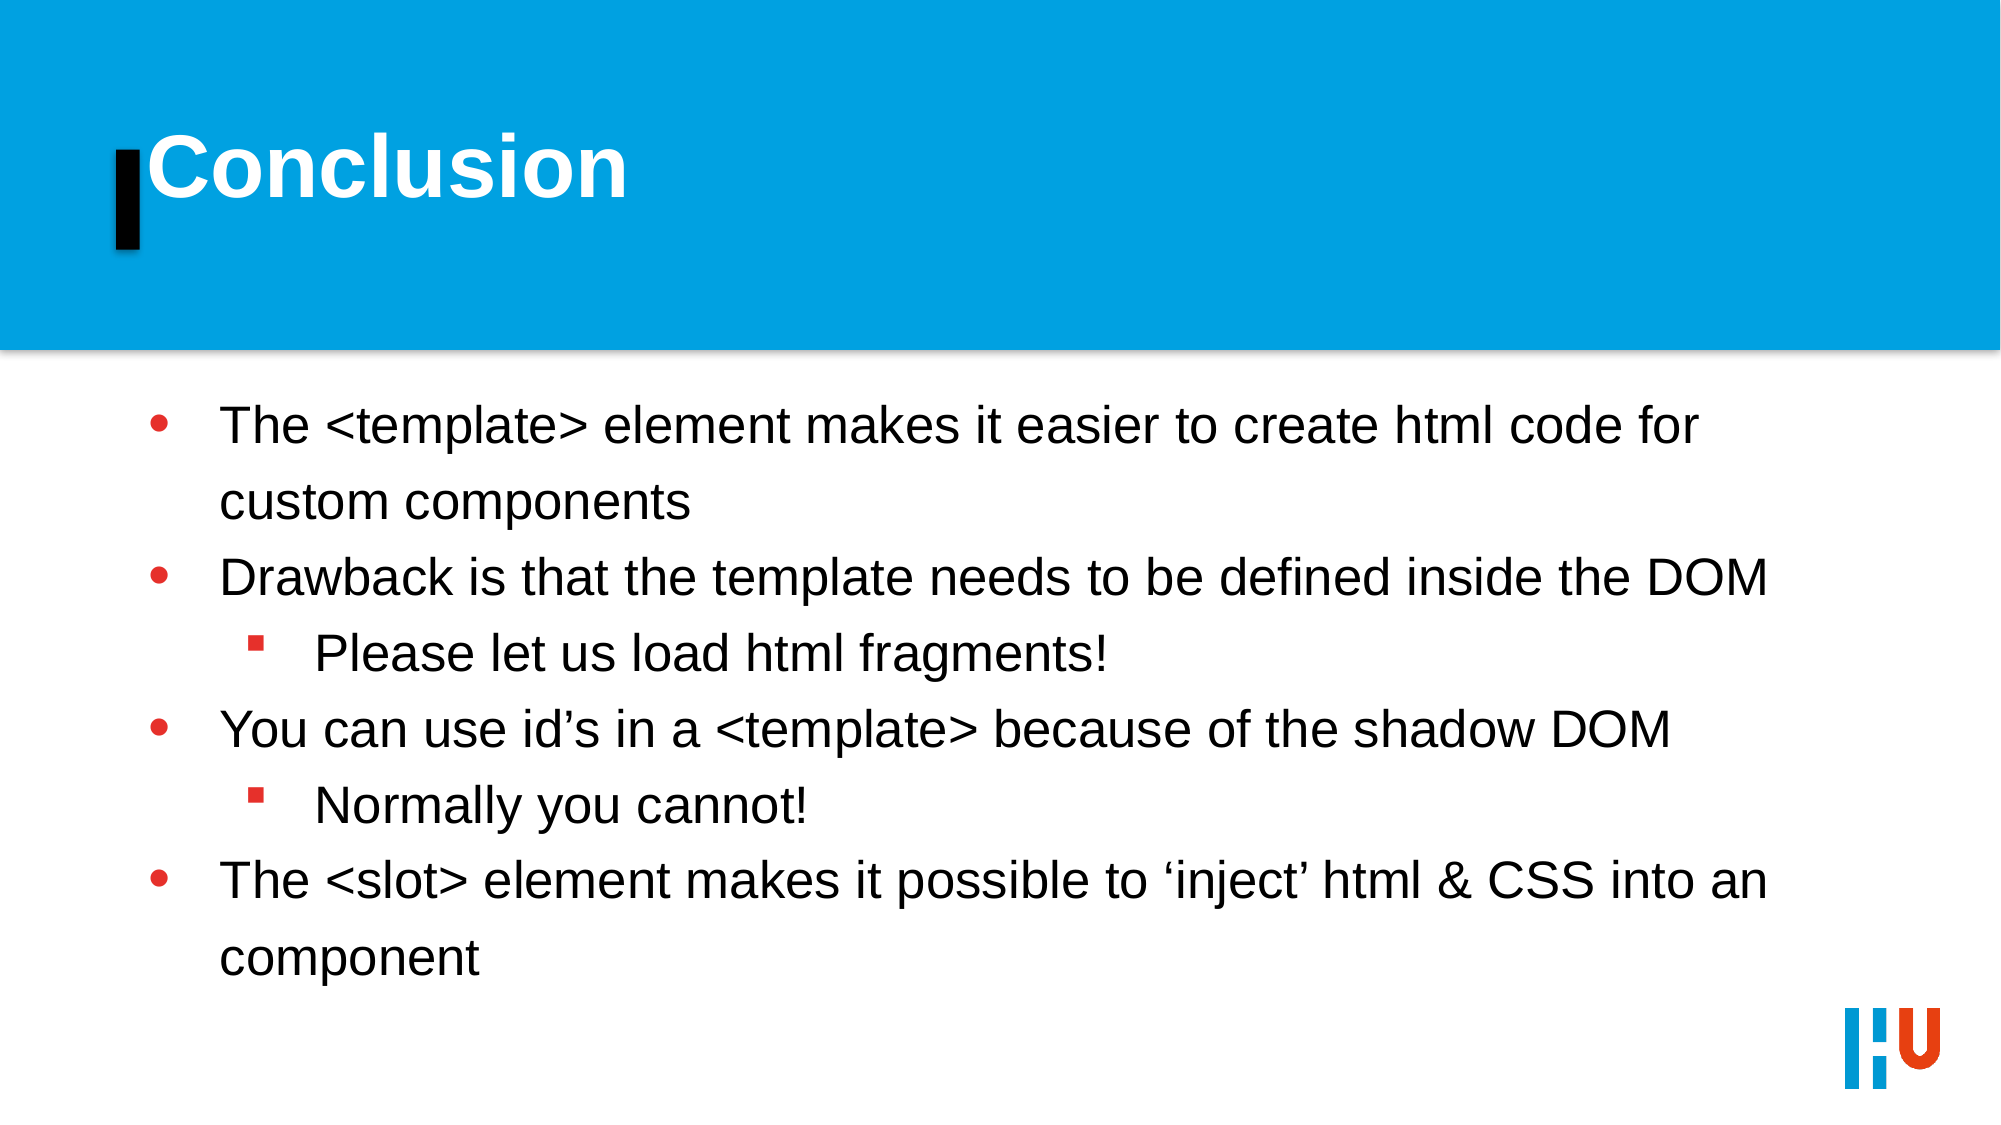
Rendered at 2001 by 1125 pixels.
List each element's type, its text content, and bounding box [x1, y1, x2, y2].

picture [1860, 1008, 1940, 1089]
list The <template> element makes it easier to create html code for custom components Drawback is that the template needs to be defined inside the DOM Please let us load html fragments! You can use id’s in a <template> because of the shadow DOM Normally you cannot! The <slot> element makes it possible to ‘inject’ html & CSS into an component [133, 370, 1790, 1072]
title Conclusion [131, 53, 1788, 271]
